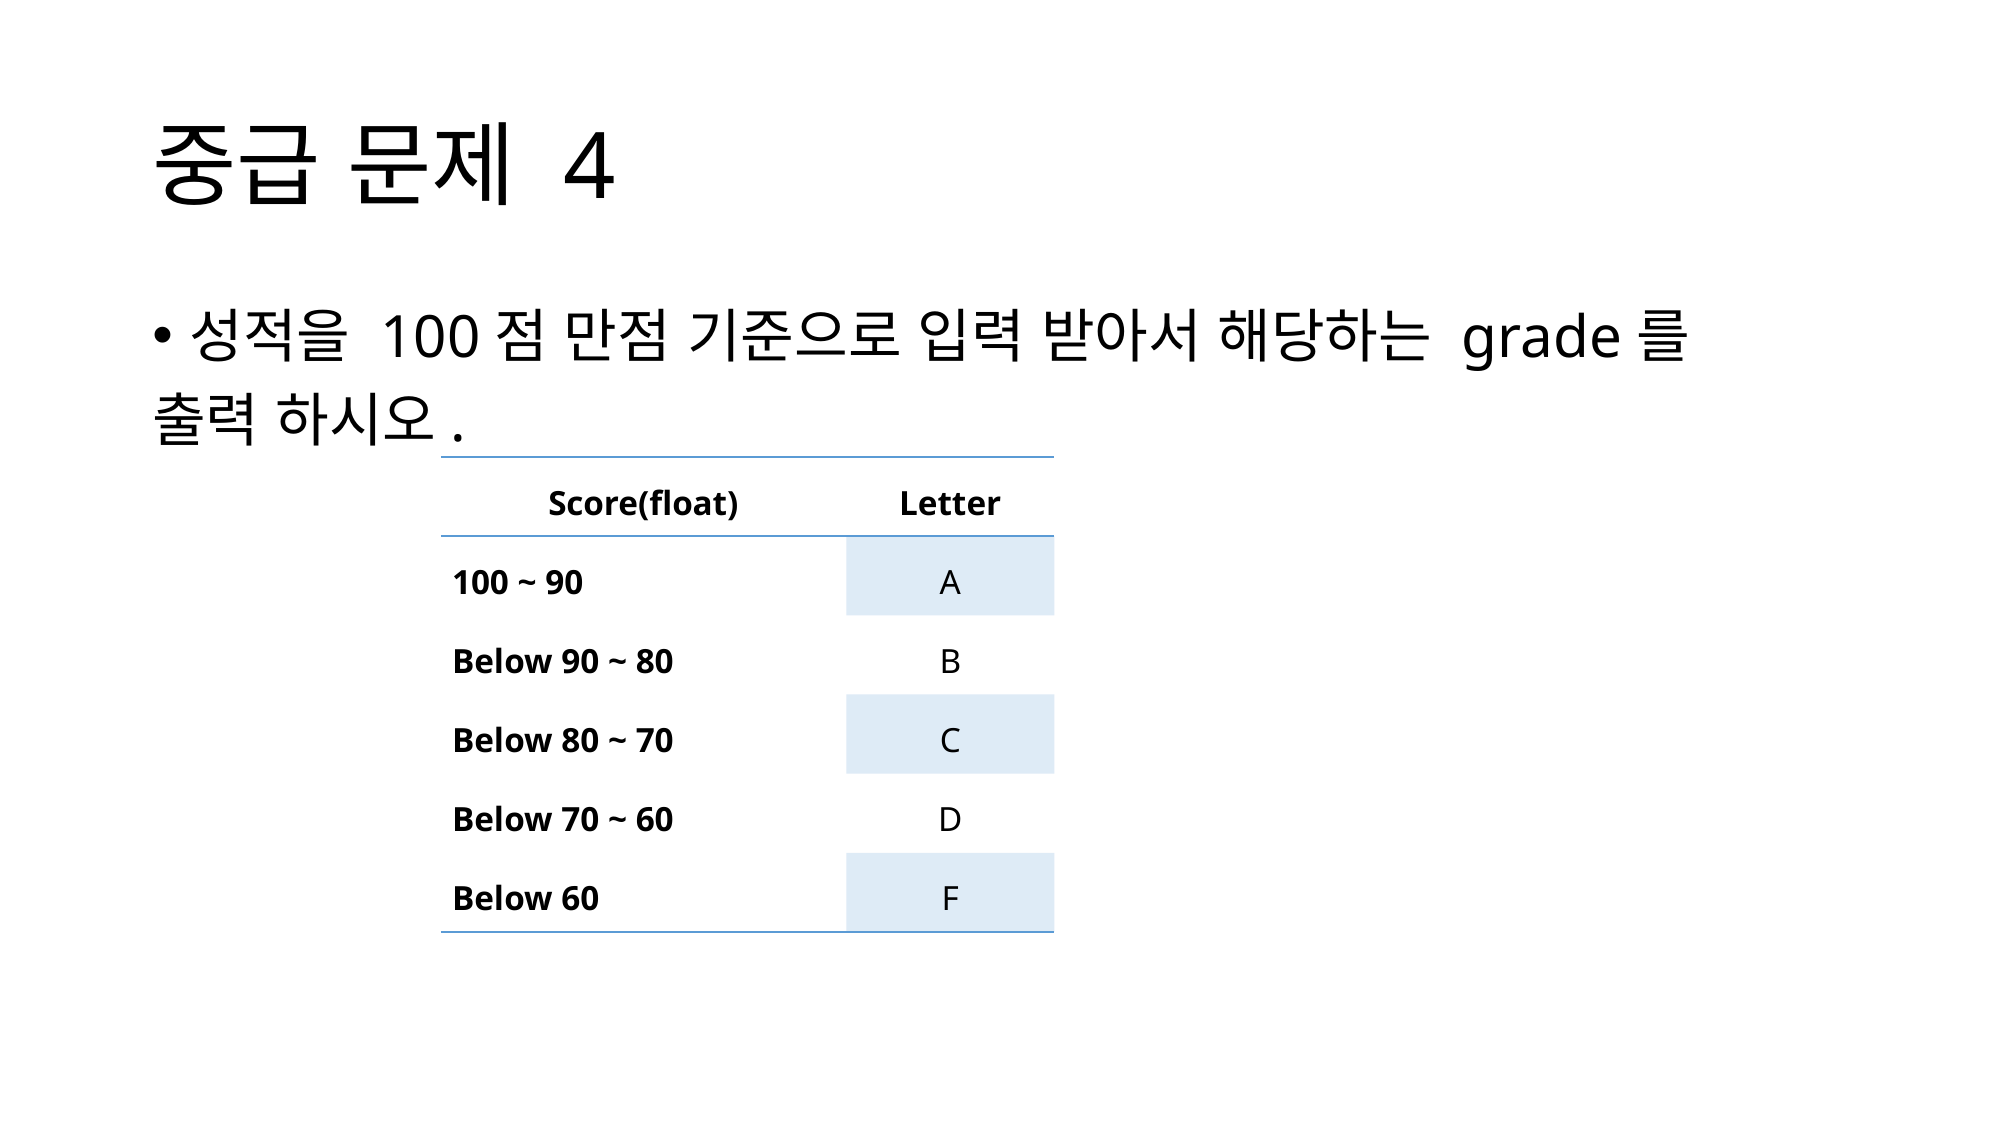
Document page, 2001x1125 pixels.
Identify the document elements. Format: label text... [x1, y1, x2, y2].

table_cell F [846, 853, 1054, 931]
table_cell A [846, 537, 1054, 615]
table_cell Below 60 [441, 853, 846, 931]
list 성적을 100점 만점 기준으로 입력 받아서 해당하는 grade를 출력 하시오. [137, 299, 1863, 1014]
table_cell 100 ~ 90 [441, 537, 846, 615]
table_header Letter [846, 458, 1054, 535]
table_cell C [846, 694, 1054, 774]
table_cell Below 80 ~ 70 [441, 694, 846, 774]
table_cell Below 70 ~ 60 [441, 774, 846, 853]
table_header Score(float) [441, 458, 846, 535]
table_cell Below 90 ~ 80 [441, 615, 846, 694]
table_cell B [846, 615, 1054, 694]
table_cell D [846, 774, 1054, 853]
title 중급 문제 4 [137, 59, 1863, 278]
